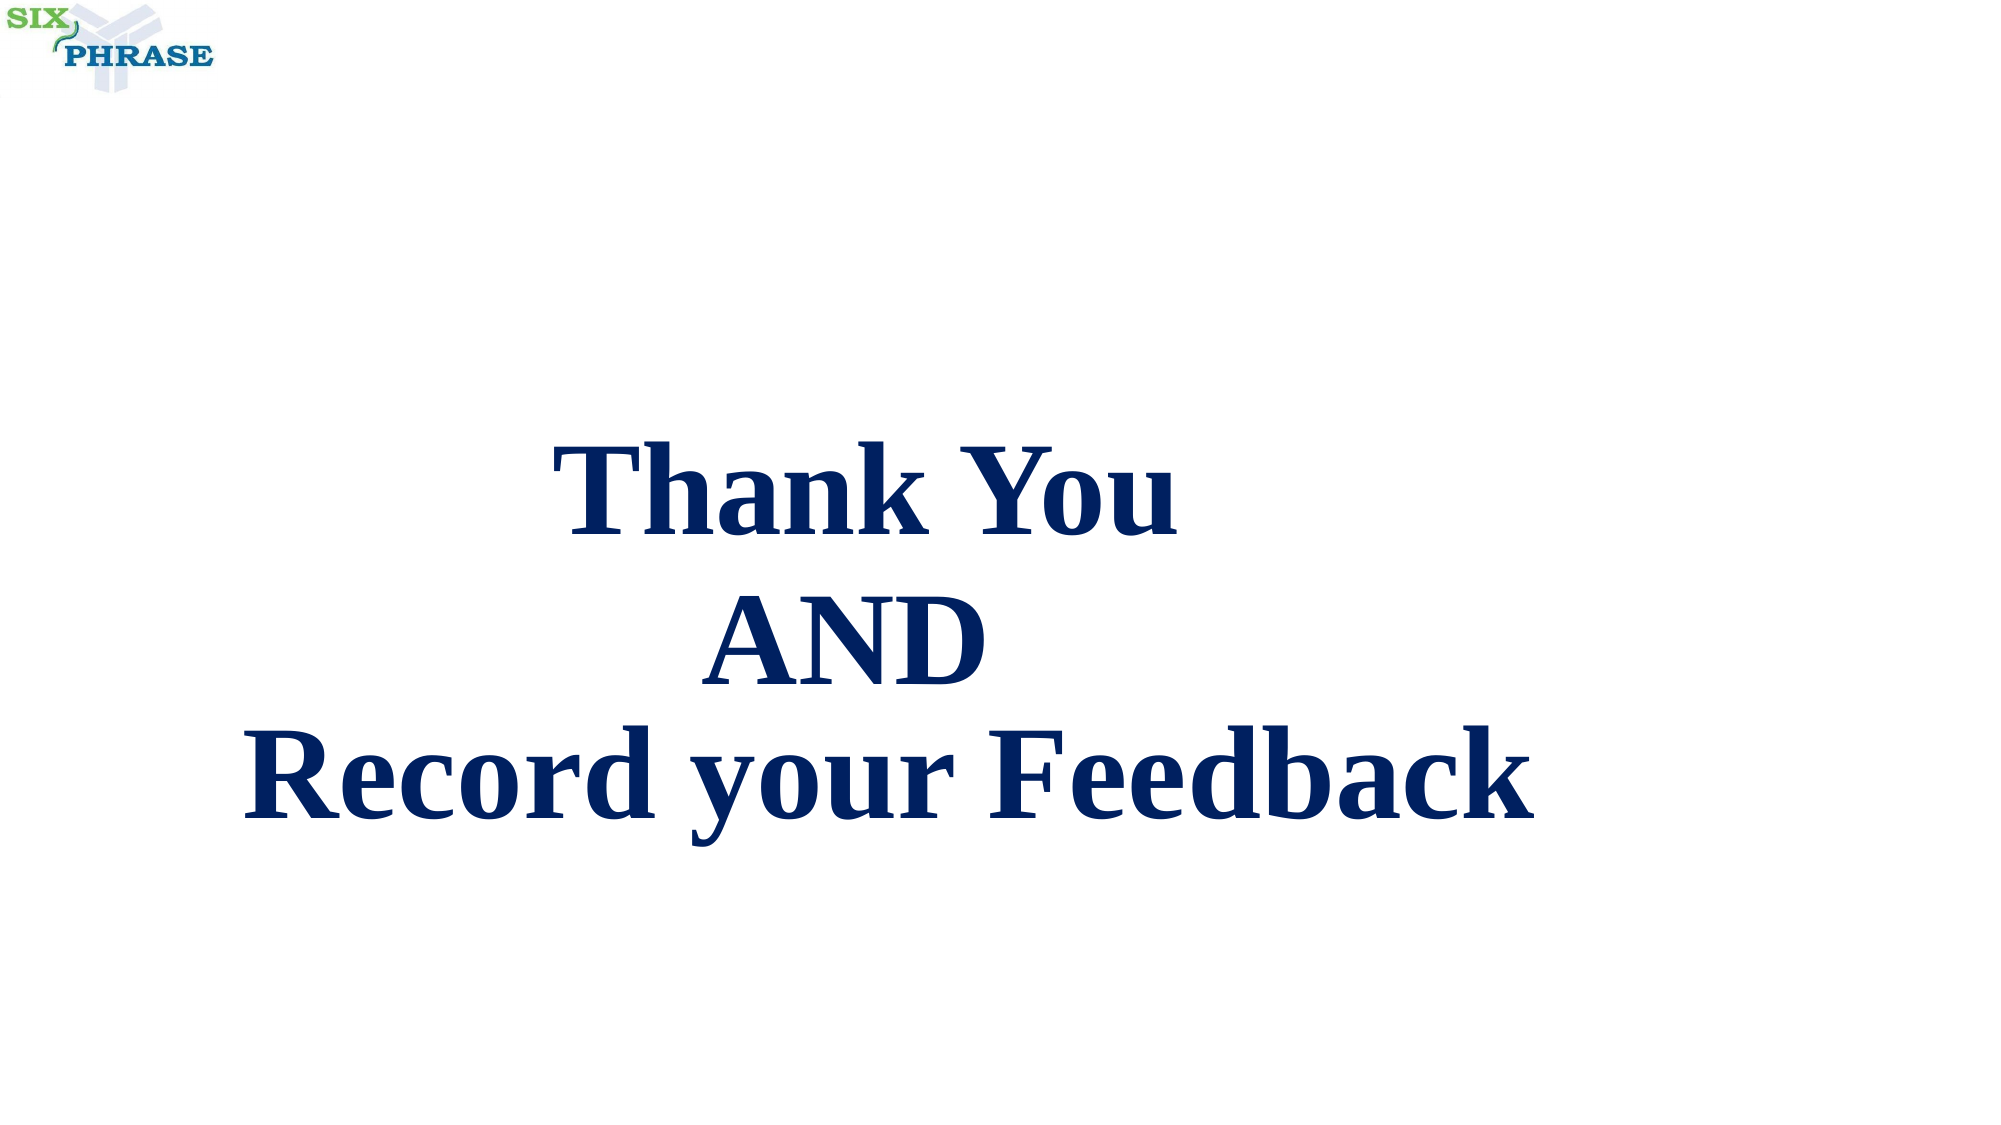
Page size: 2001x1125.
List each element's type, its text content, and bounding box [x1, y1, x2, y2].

text_box Record your Feedback [242, 711, 1798, 845]
text_box Thank You [552, 428, 1586, 562]
text_box AND [701, 578, 1736, 711]
picture [0, 0, 218, 98]
